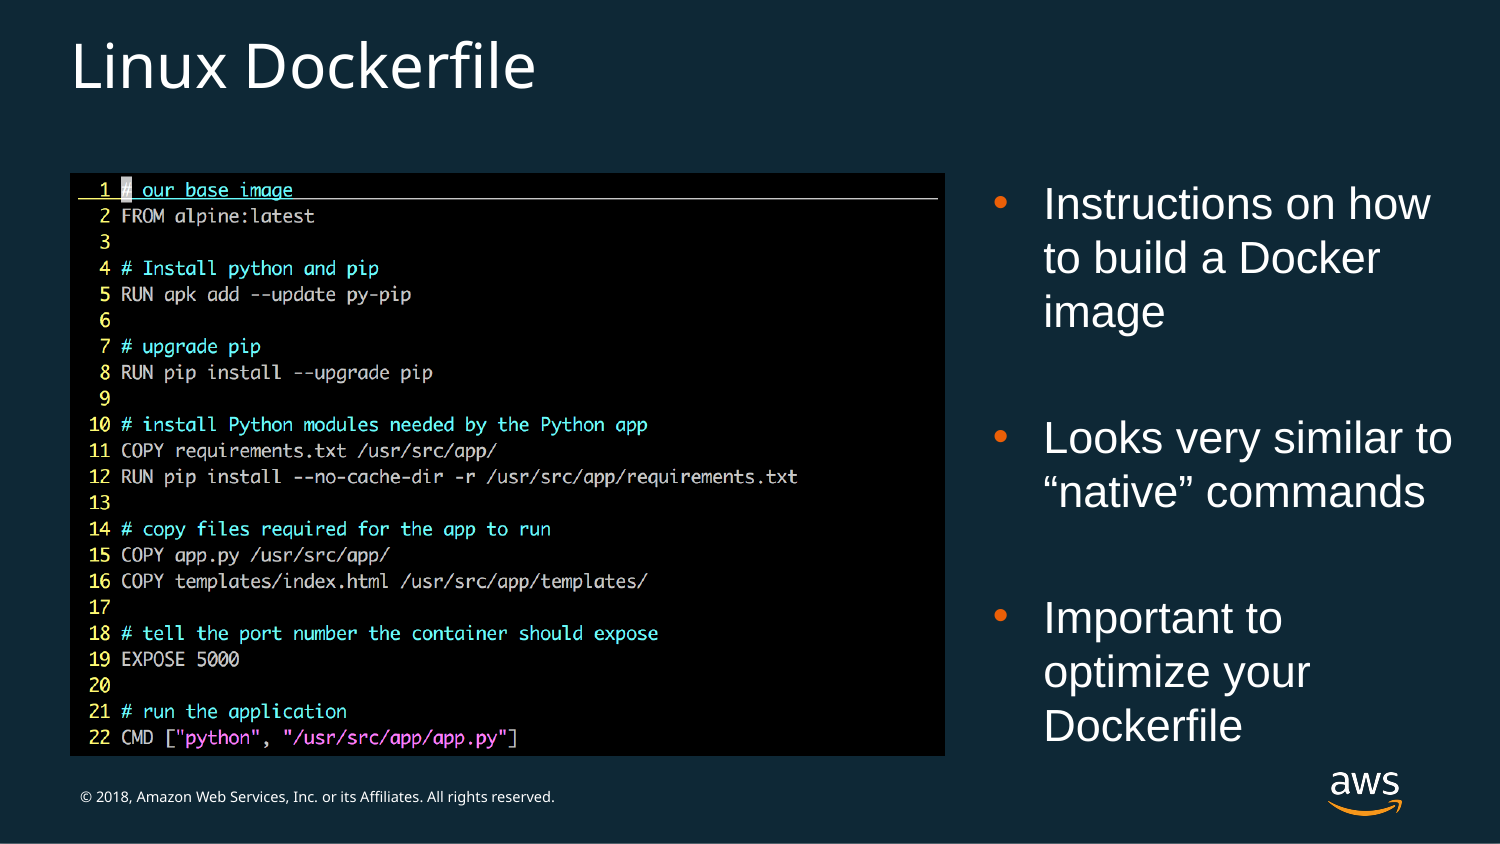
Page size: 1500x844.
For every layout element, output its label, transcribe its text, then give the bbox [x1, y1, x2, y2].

picture [1328, 772, 1402, 816]
text_box Linux Dockerfile [55, 18, 1402, 109]
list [70, 172, 945, 756]
text_box Instructions on how to build a Docker image Looks very similar to “native” commands Important to optimize your Dockerfile [977, 167, 1474, 762]
